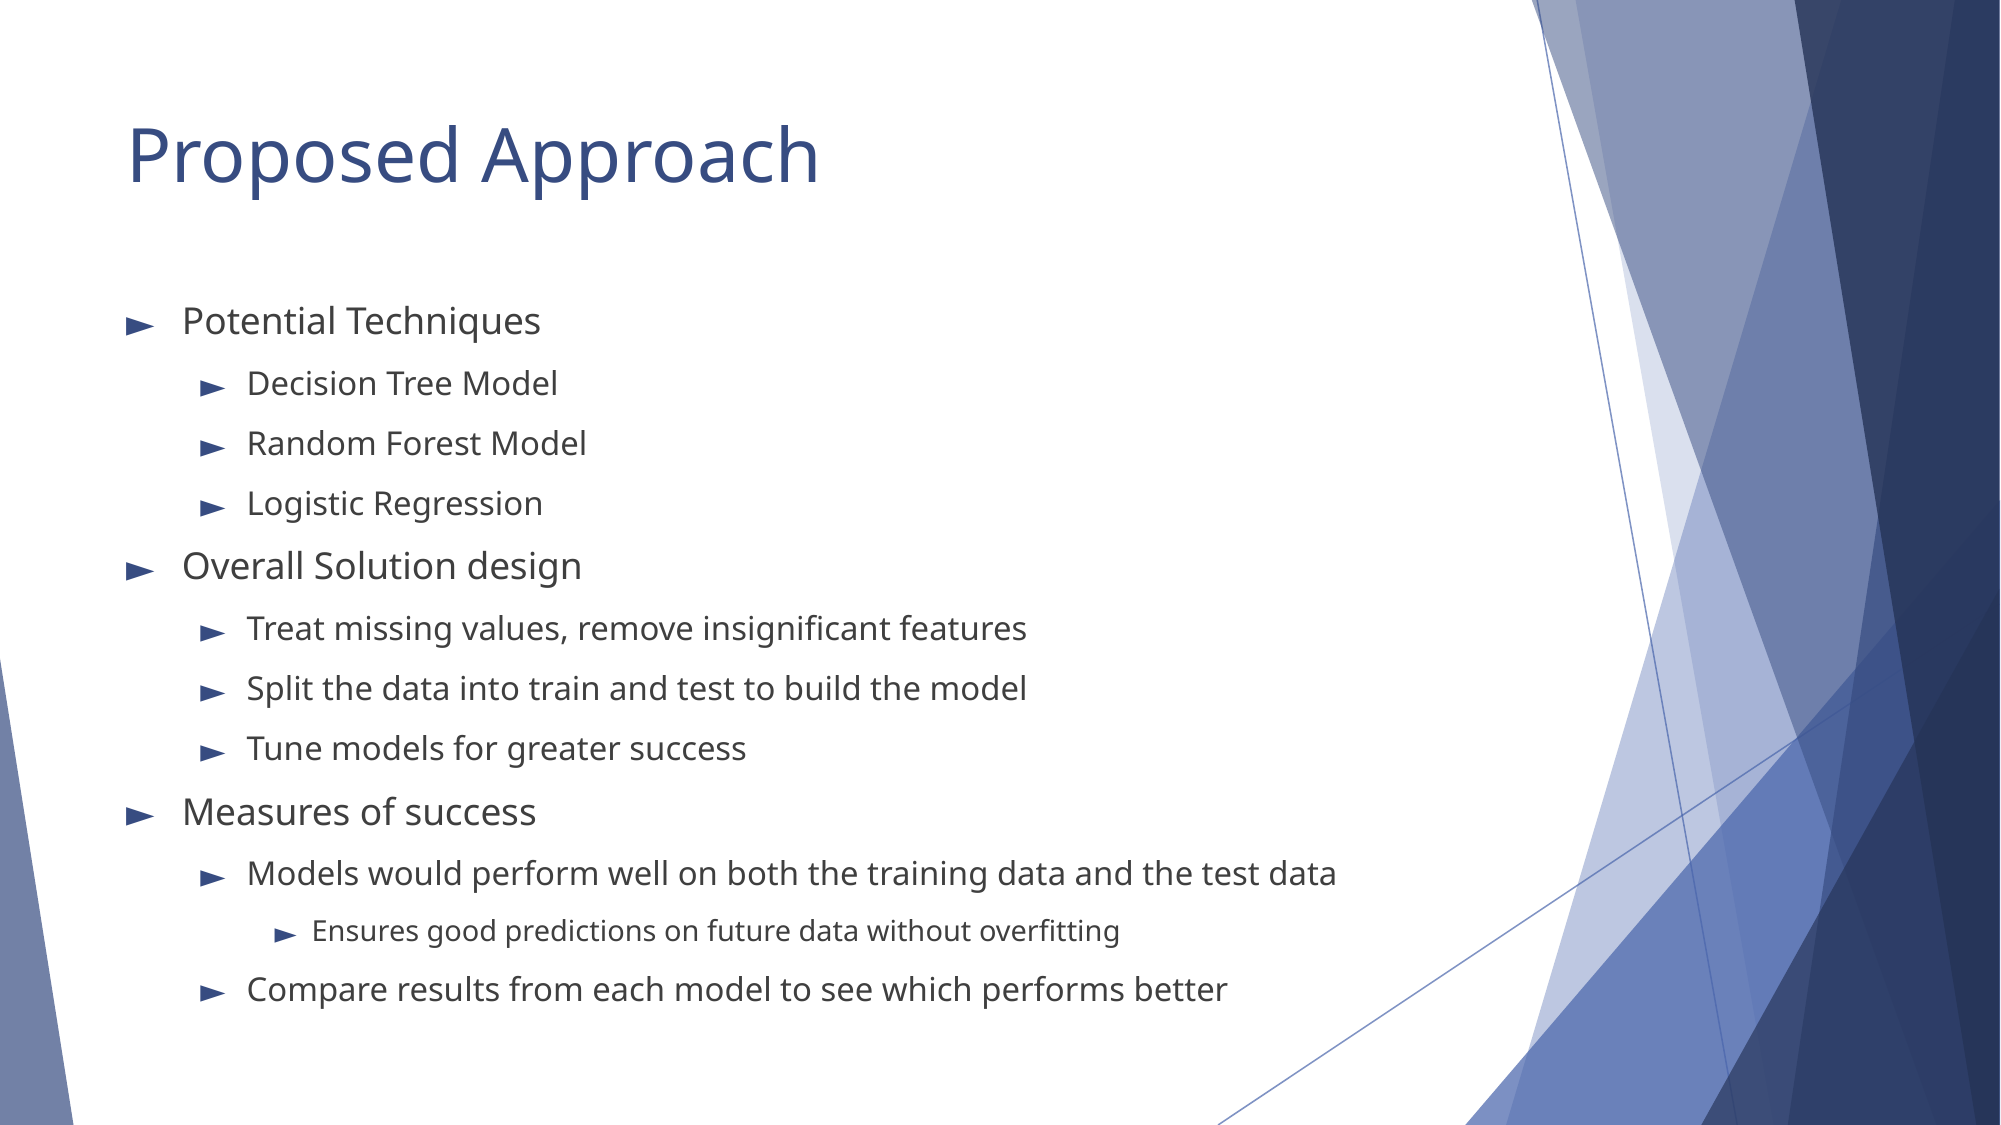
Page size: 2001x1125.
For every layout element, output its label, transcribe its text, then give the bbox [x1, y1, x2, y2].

title Proposed Approach [111, 99, 1522, 289]
list Potential Techniques Decision Tree Model Random Forest Model Logistic Regression Overall Solution design Treat missing values, remove insignificant features Split the data into train and test to build the model Tune models for greater success Measures of success Models would perform well on both the training data and the test data Ensures good predictions on future data without overfitting Compare results from each model to see which performs better [111, 289, 1522, 1020]
